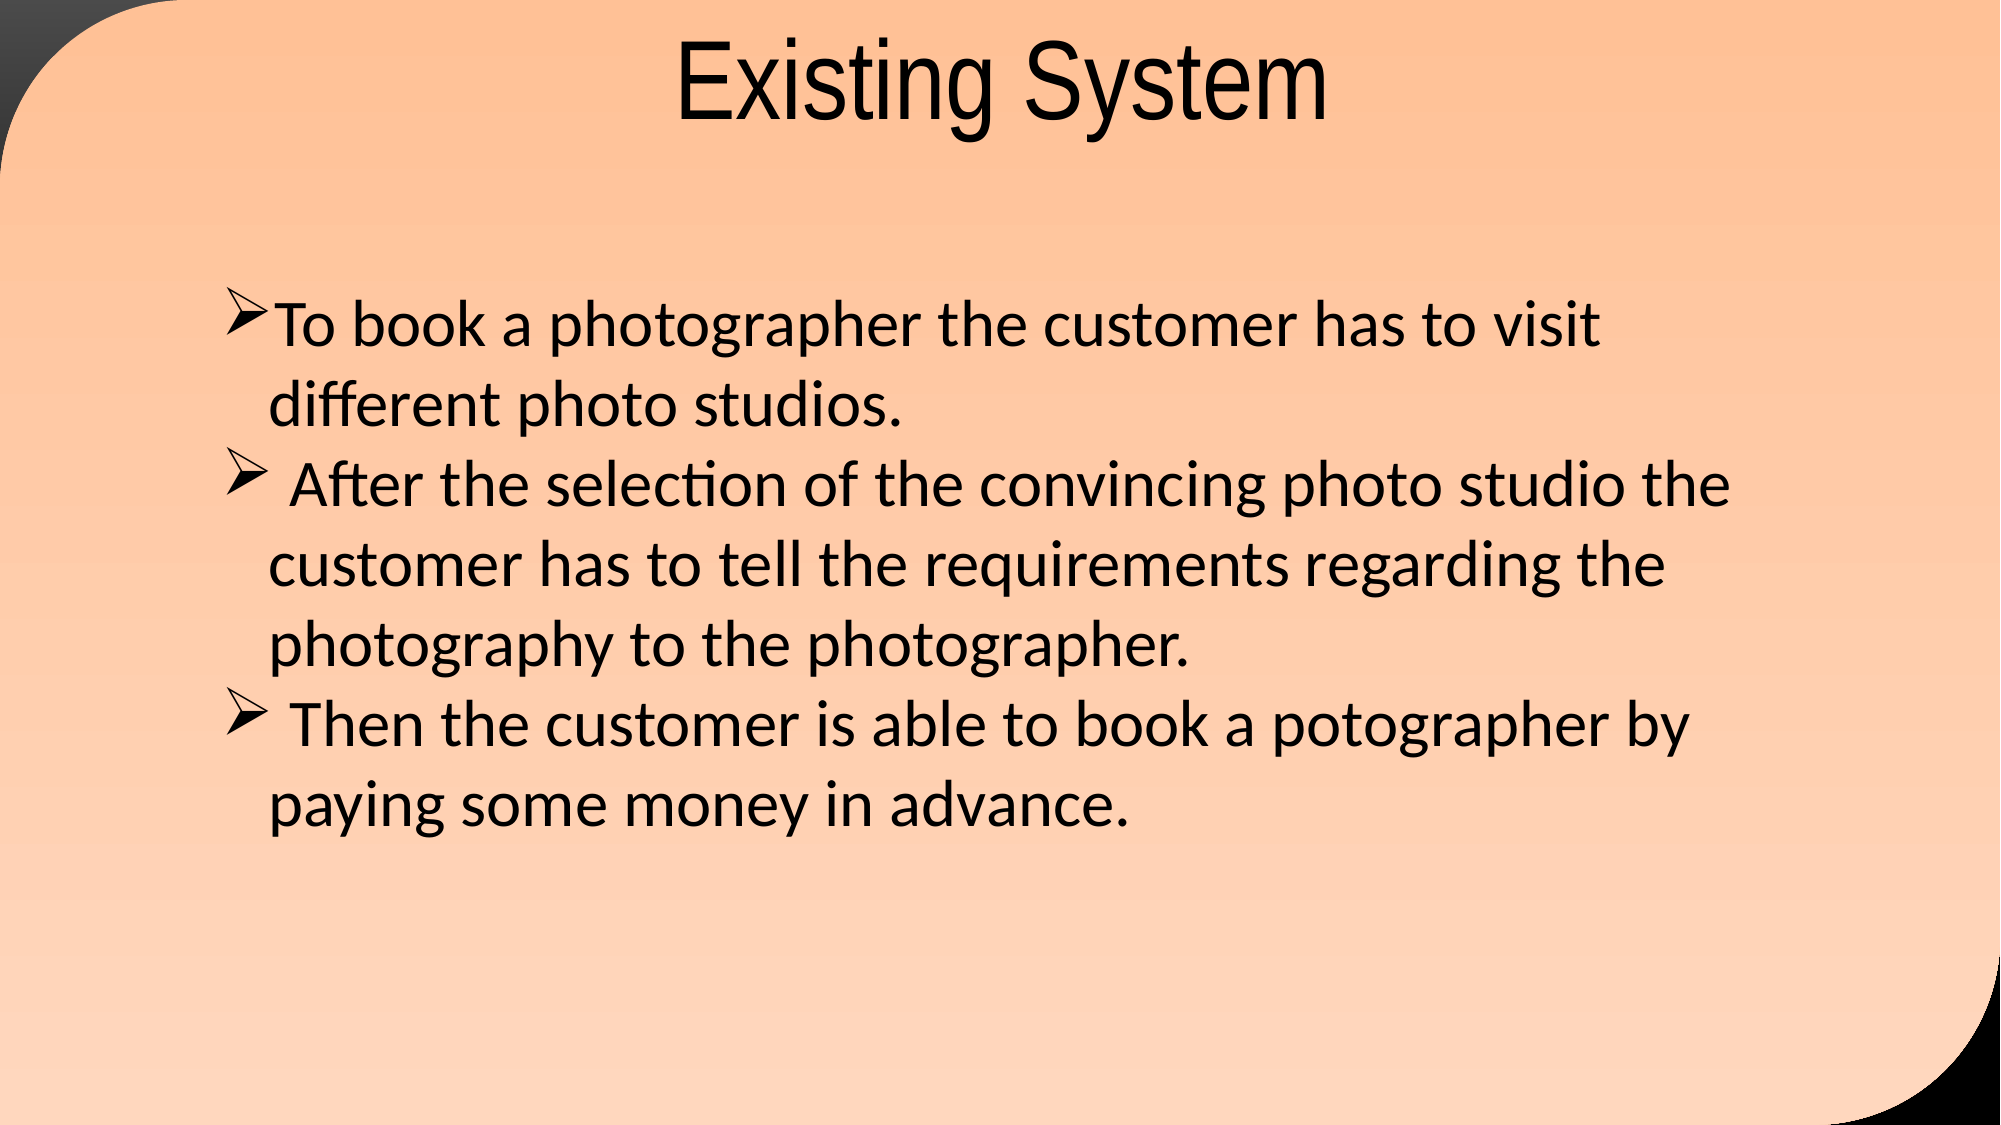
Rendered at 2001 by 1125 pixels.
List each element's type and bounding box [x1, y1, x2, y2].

text_box [0, 0, 2000, 1125]
